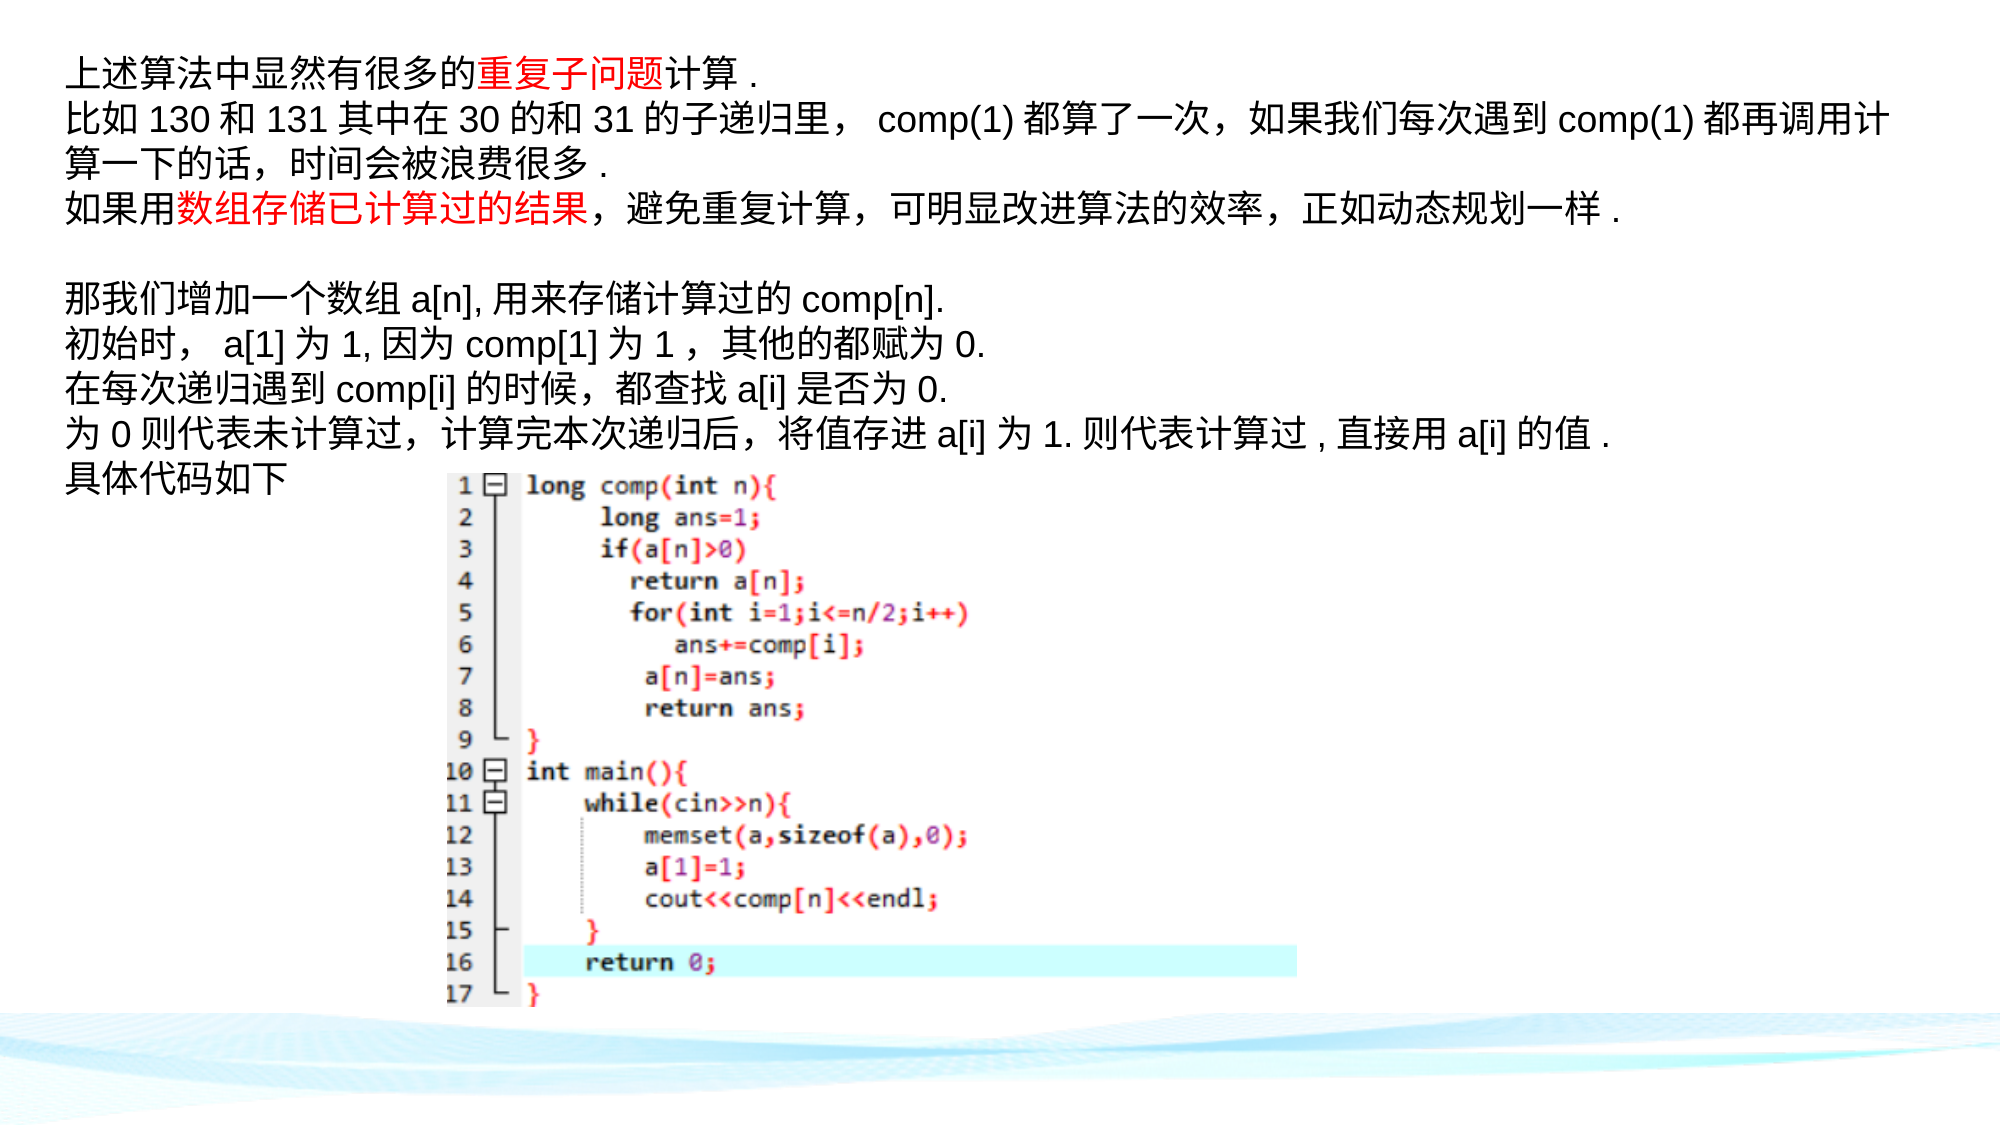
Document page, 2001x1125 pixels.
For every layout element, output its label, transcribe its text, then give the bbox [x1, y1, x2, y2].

picture [0, 1013, 2000, 1125]
text_box 上述算法中显然有很多的重复子问题计算. 比如130和131其中在30的和31的子递归里，comp(1)都算了一次，如果我们每次遇到comp(1)都再调用计算一下的话，时间会被浪费很多. 如果用数组存储已计算过的结果，避免重复计算，可明显改进算法的效率，正如动态规划一样. 那我们增加一个数组a[n],用来存储计算过的comp[n]. 初始时，a[1]为1,因为comp[1]为1，其他的都赋为0. 在每次递归遇到comp[i]的时候，都查找a[i]是否为0. 为0则代表未计算过，计算完本次递归后，将值存进a[i]为1.则代表计算过,直接用a[i]的值. 具体代码如下 [49, 42, 1921, 888]
picture [447, 473, 1297, 1007]
